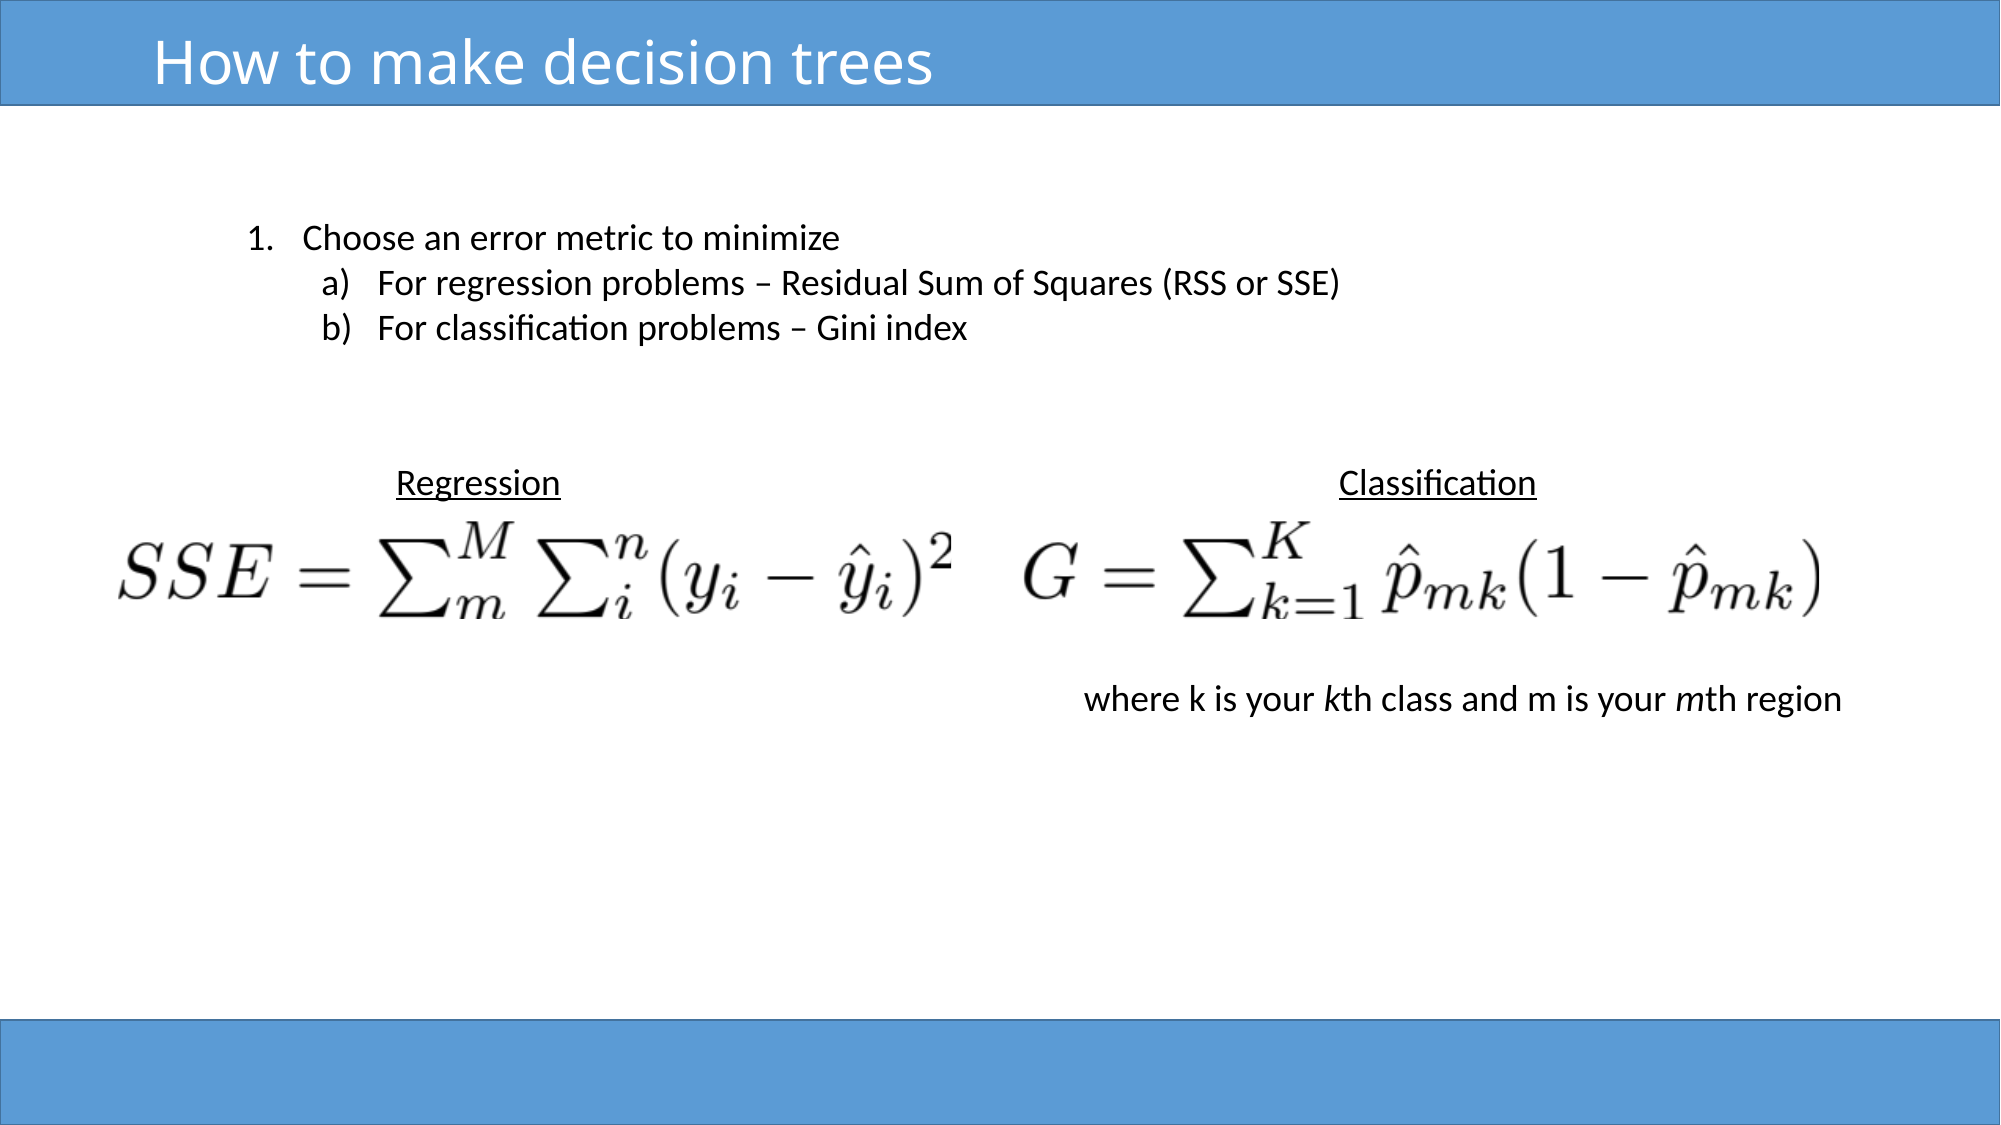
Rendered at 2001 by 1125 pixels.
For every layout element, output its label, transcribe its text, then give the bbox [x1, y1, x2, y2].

text_box Regression [381, 450, 576, 511]
picture [1023, 520, 1820, 619]
text_box [0, 0, 2000, 106]
picture [117, 520, 952, 619]
text_box [0, 1019, 2000, 1125]
text_box Classification [1324, 450, 1552, 511]
text_box where k is your kth class and m is your mth region [1069, 666, 1858, 726]
title How to make decision trees [137, 24, 1863, 106]
text_box Choose an error metric to minimize For regression problems – Residual Sum of Squares (RSS or SSE) For classification problems – Gini index [231, 205, 1357, 356]
